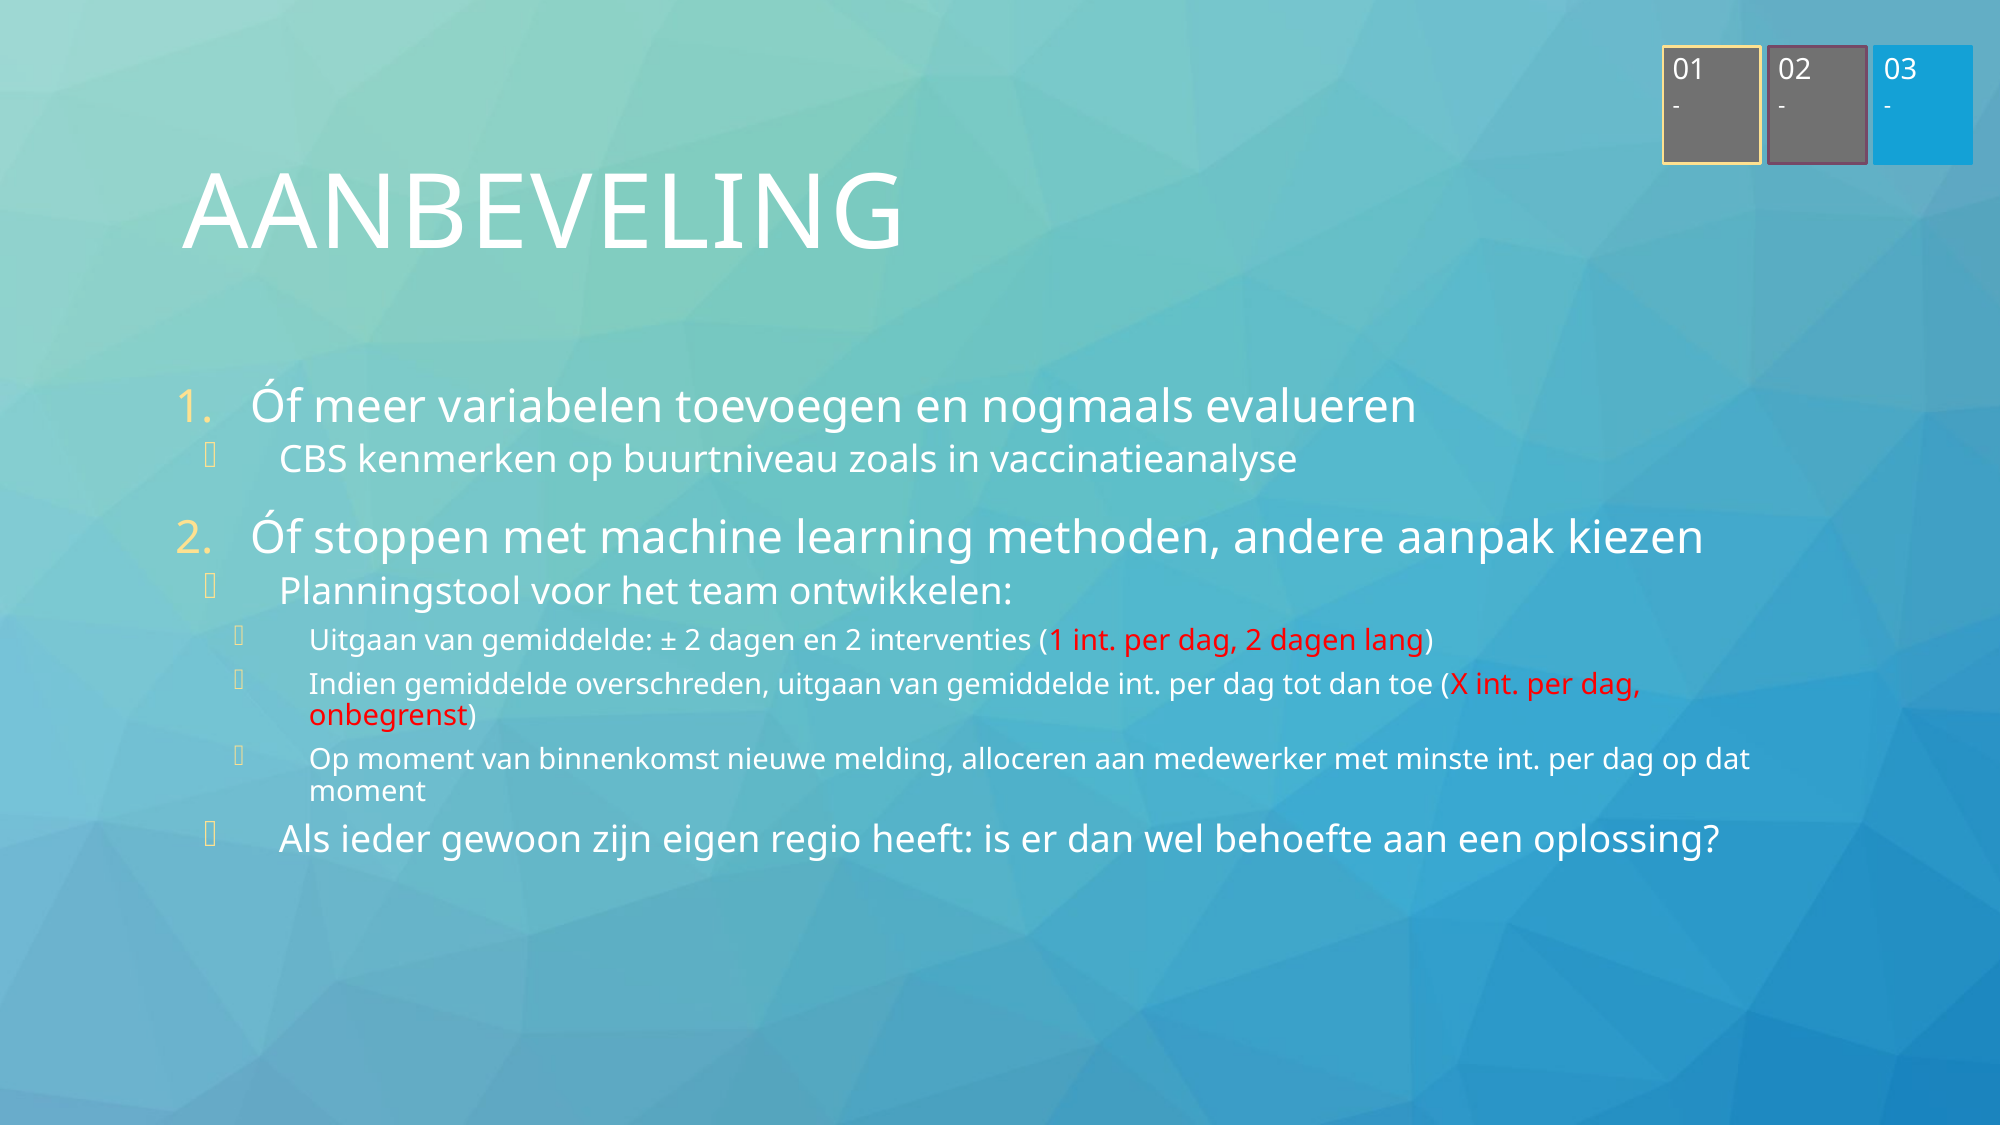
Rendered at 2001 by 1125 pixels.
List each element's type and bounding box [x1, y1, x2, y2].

picture [0, 0, 2000, 1125]
text_box [1662, 27, 1973, 183]
